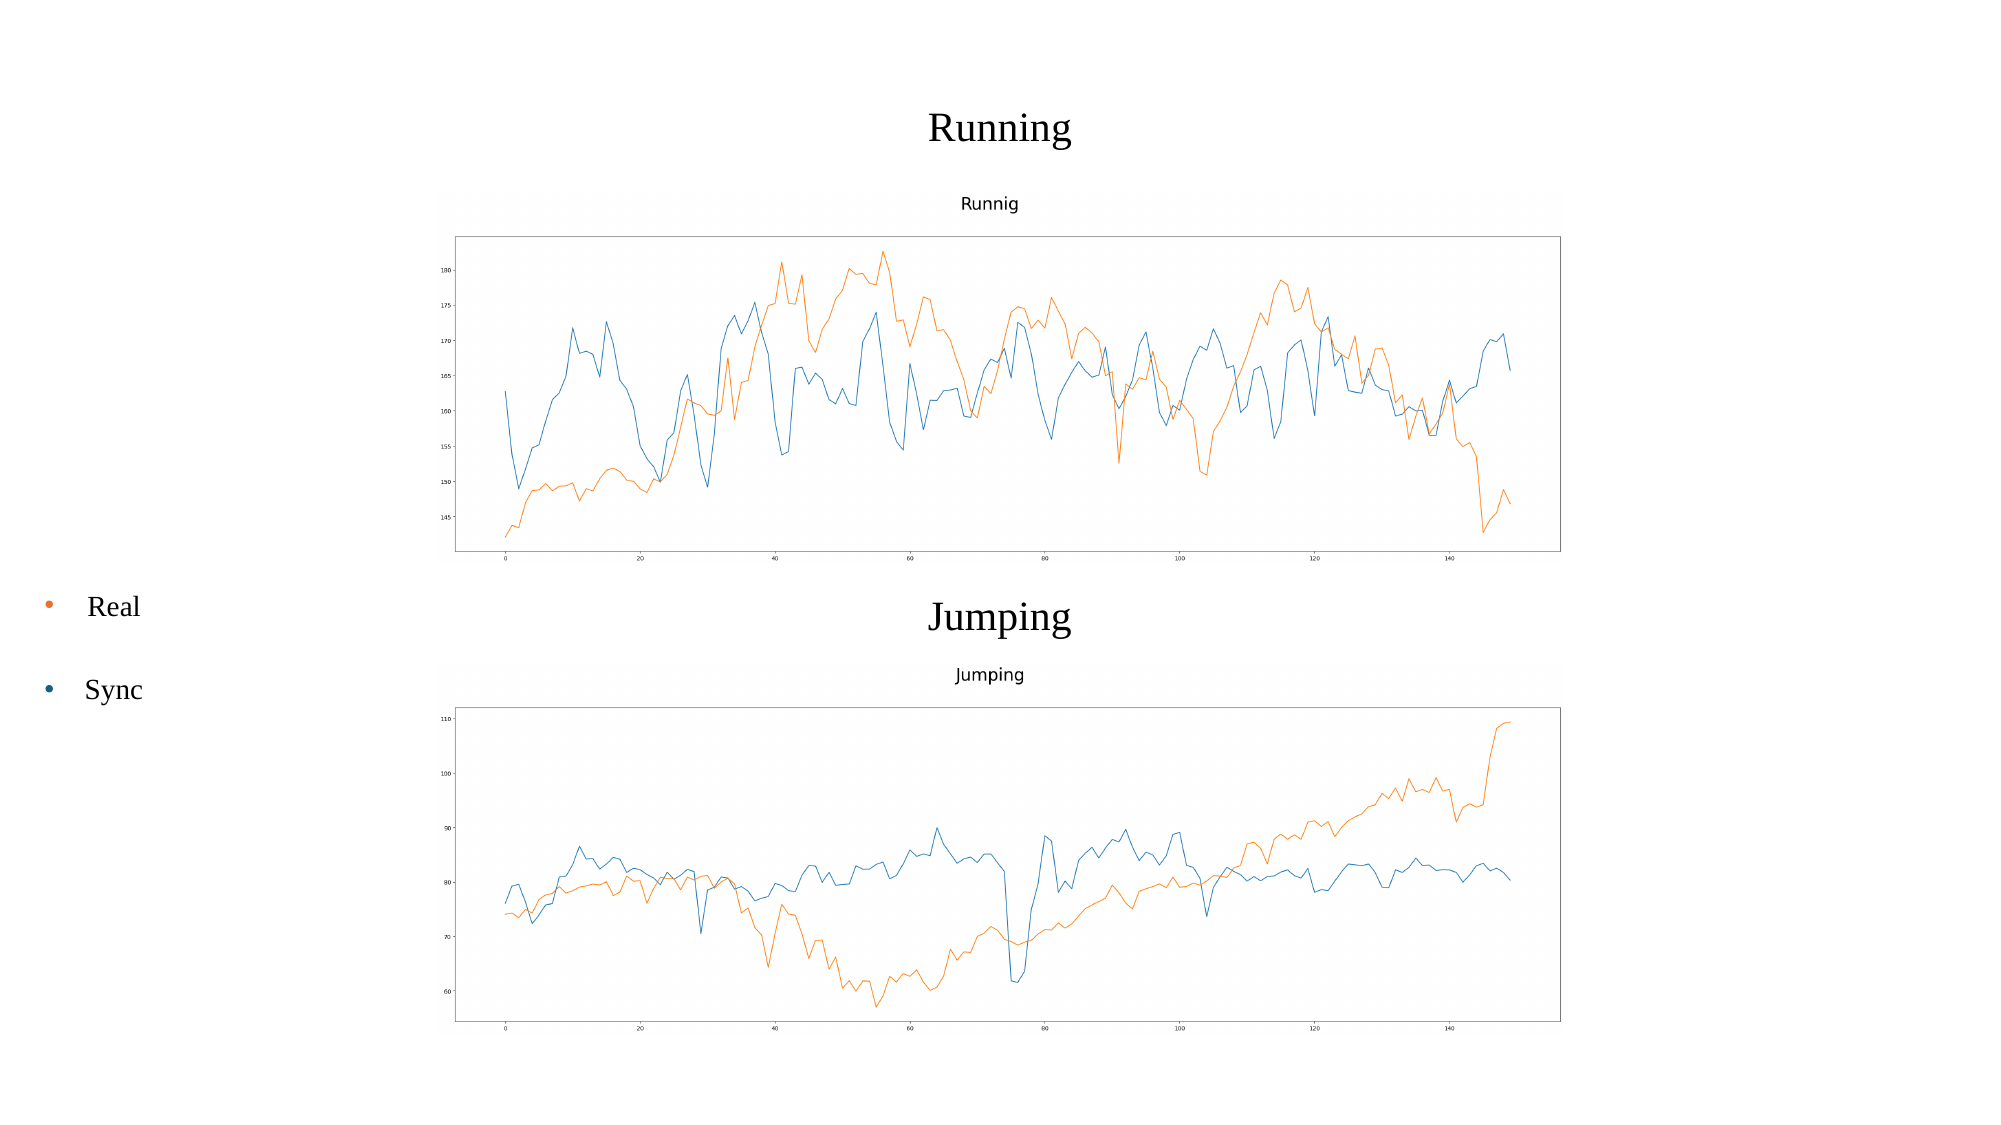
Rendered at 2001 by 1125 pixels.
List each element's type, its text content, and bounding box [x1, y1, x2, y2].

text_box Jumping [500, 581, 1500, 646]
text_box Running [500, 92, 1500, 158]
picture [436, 192, 1564, 565]
picture [436, 662, 1564, 1036]
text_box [44, 579, 176, 715]
